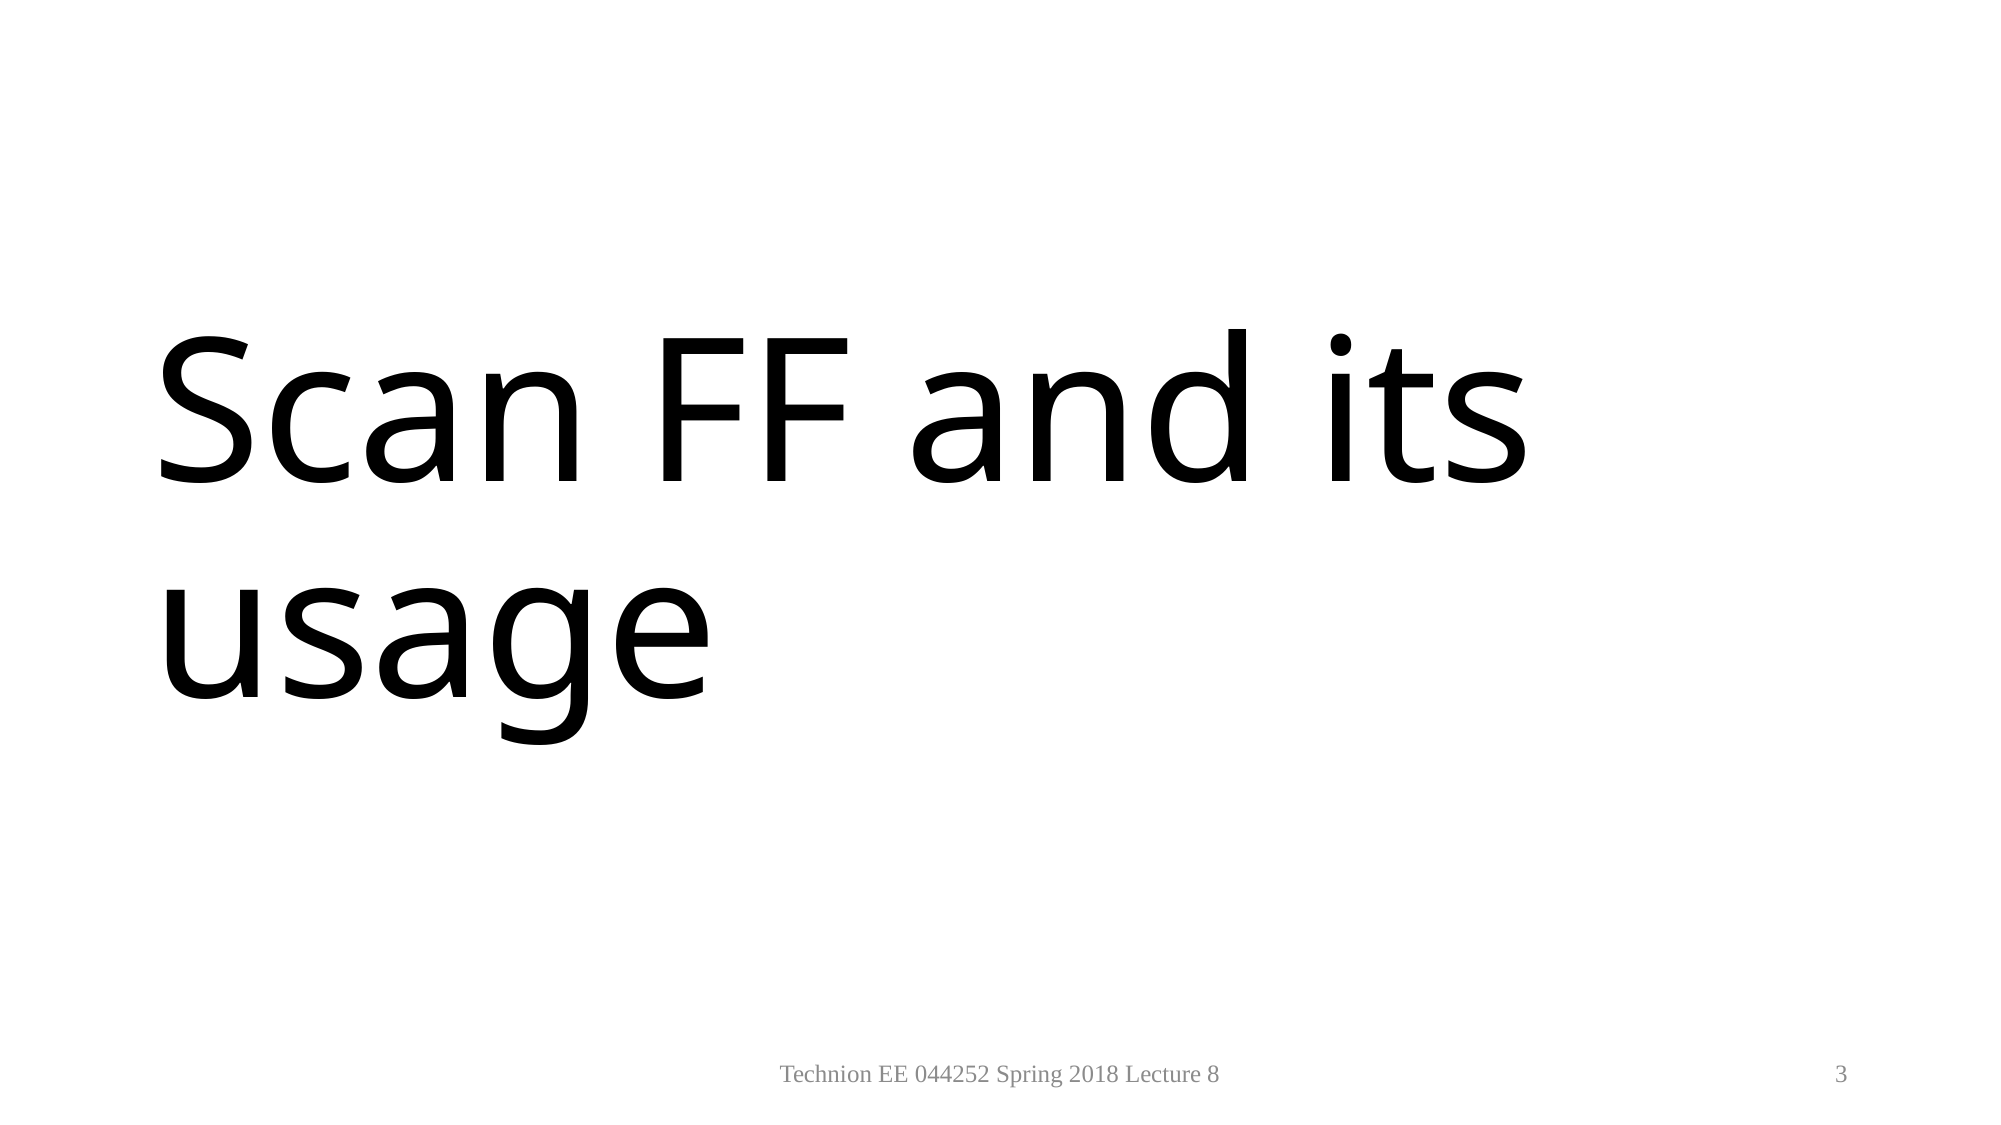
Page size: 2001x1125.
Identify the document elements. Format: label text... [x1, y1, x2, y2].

footer Technion EE 044252 Spring 2018 Lecture 8 [662, 1042, 1338, 1103]
title Scan FF and its usage [136, 280, 1862, 749]
slide_number 3 [1412, 1042, 1863, 1103]
